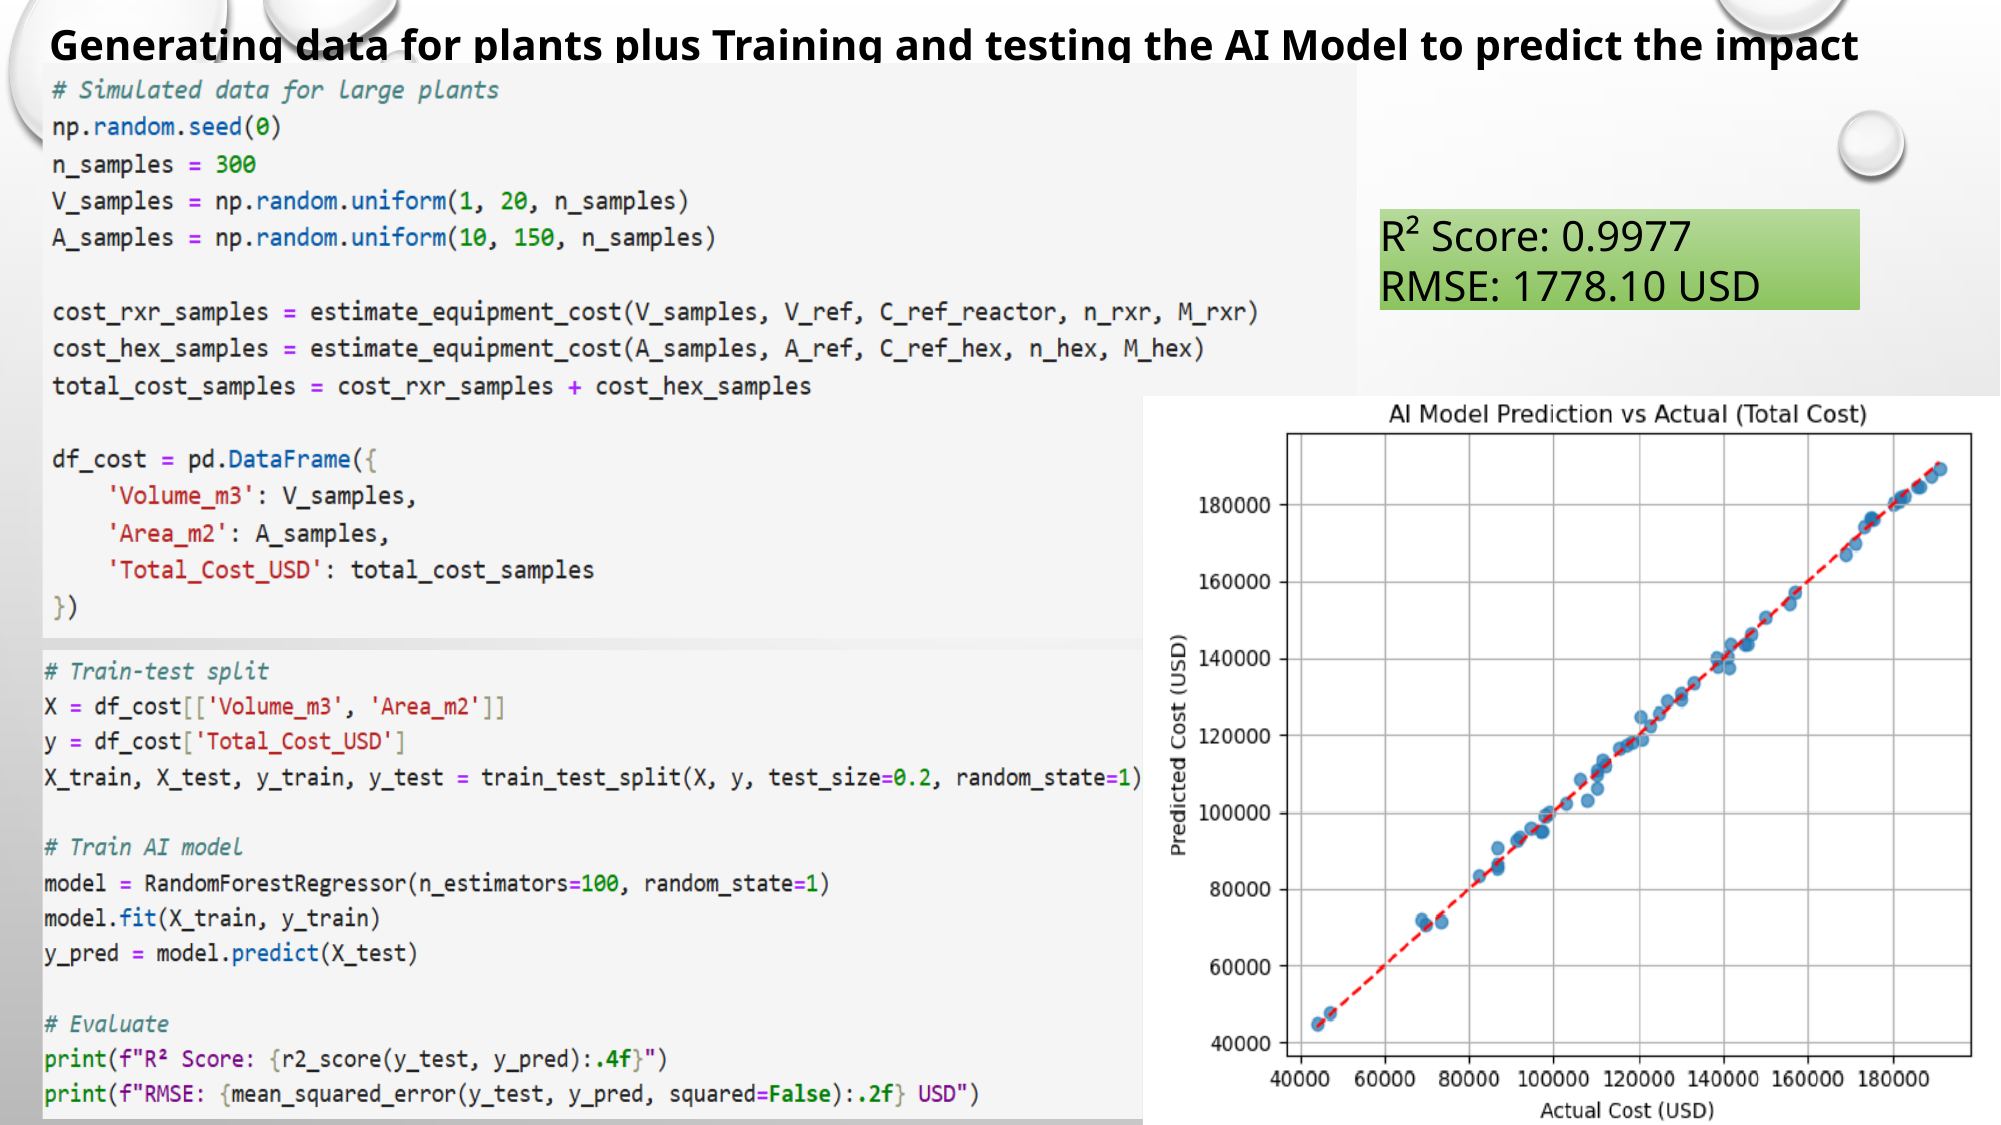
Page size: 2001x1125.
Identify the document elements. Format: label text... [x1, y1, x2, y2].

text_box Generating data for plants plus Training and testing the AI Model to predict the impact on cost. [34, 10, 1883, 126]
picture [0, 0, 2000, 1125]
text_box R² Score: 0.9977 RMSE: 1778.10 USD [1379, 209, 1860, 310]
